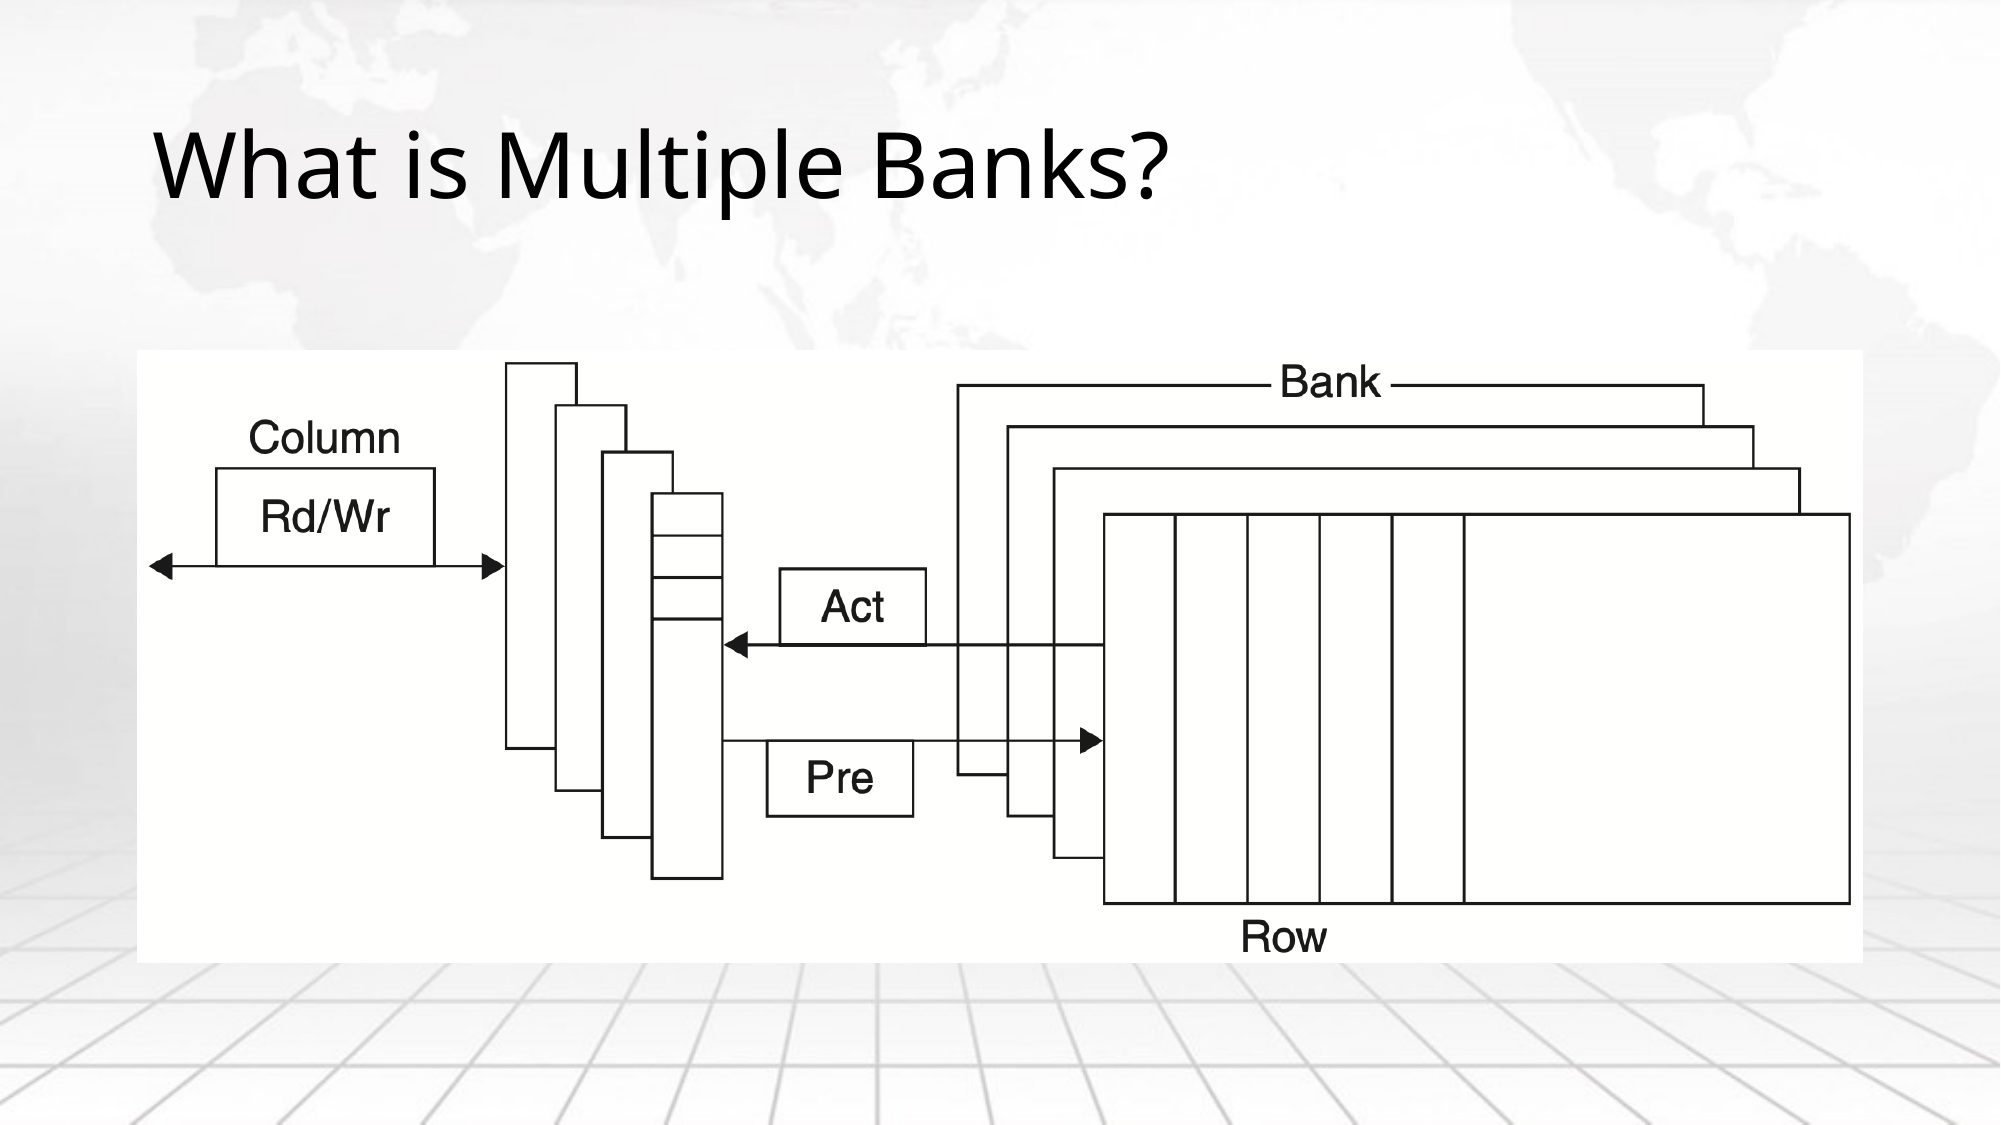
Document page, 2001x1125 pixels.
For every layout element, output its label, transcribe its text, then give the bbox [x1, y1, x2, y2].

picture [0, 0, 2001, 1125]
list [137, 350, 1863, 963]
title What is Multiple Banks? [137, 59, 1863, 278]
